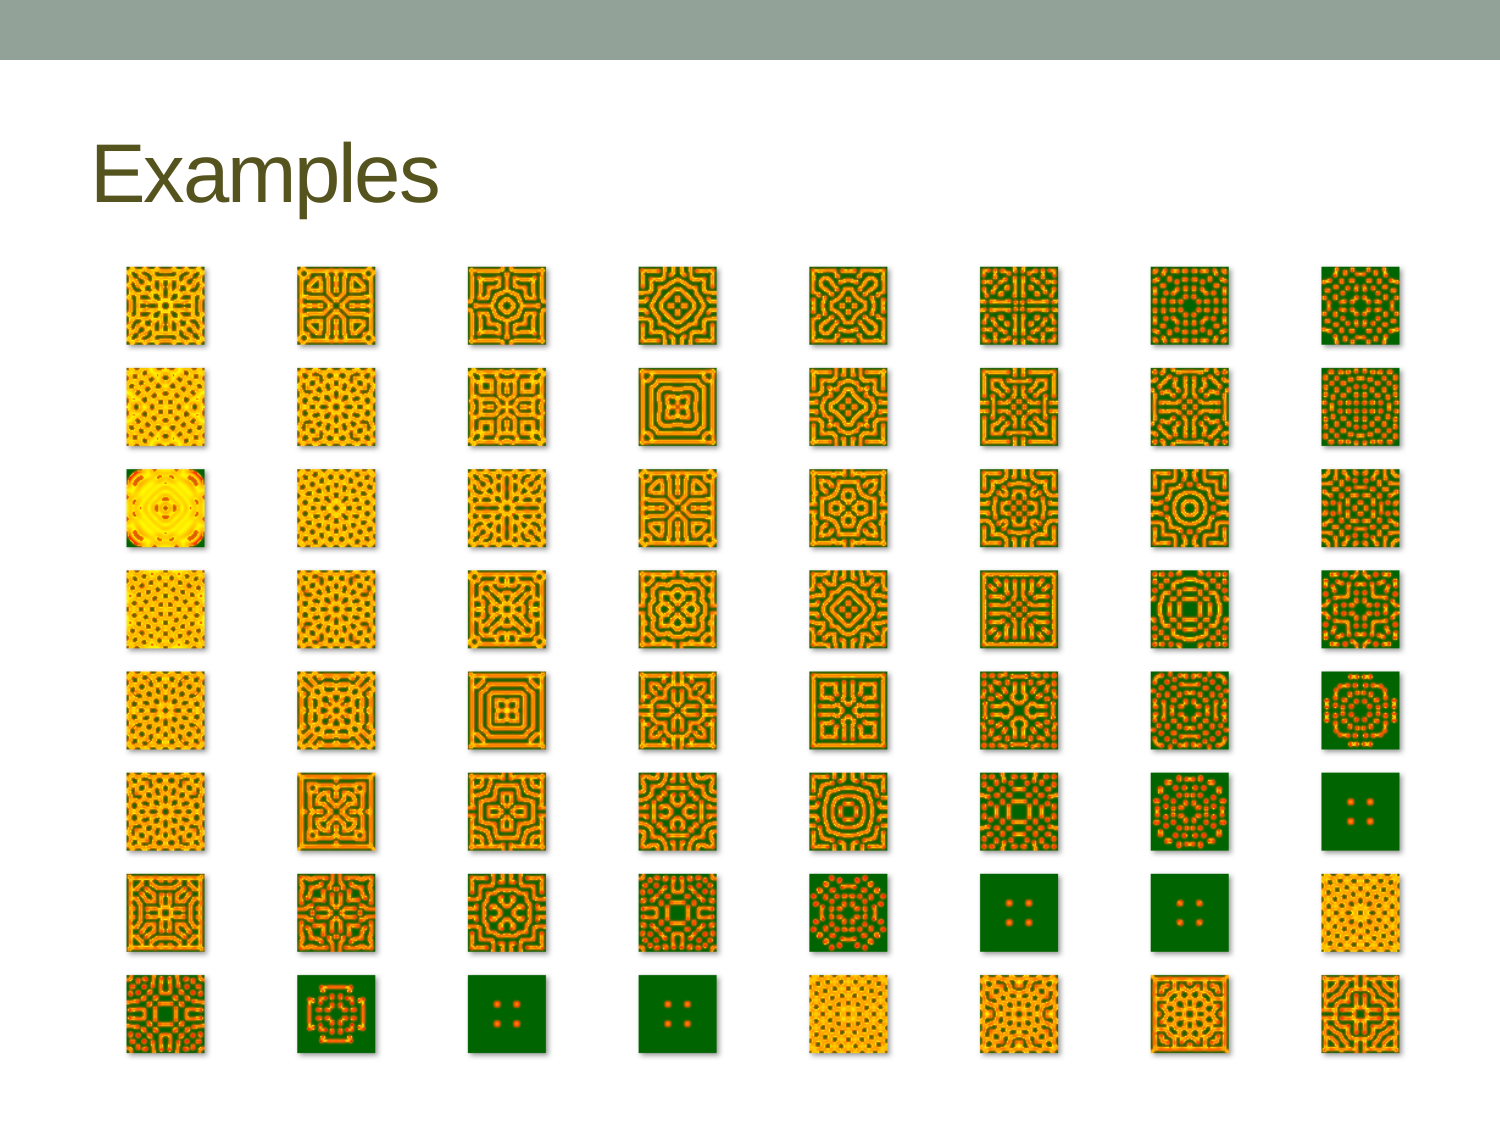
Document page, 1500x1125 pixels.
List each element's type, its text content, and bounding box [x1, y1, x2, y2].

title Examples [75, 87, 1425, 250]
picture [112, 262, 1413, 1070]
